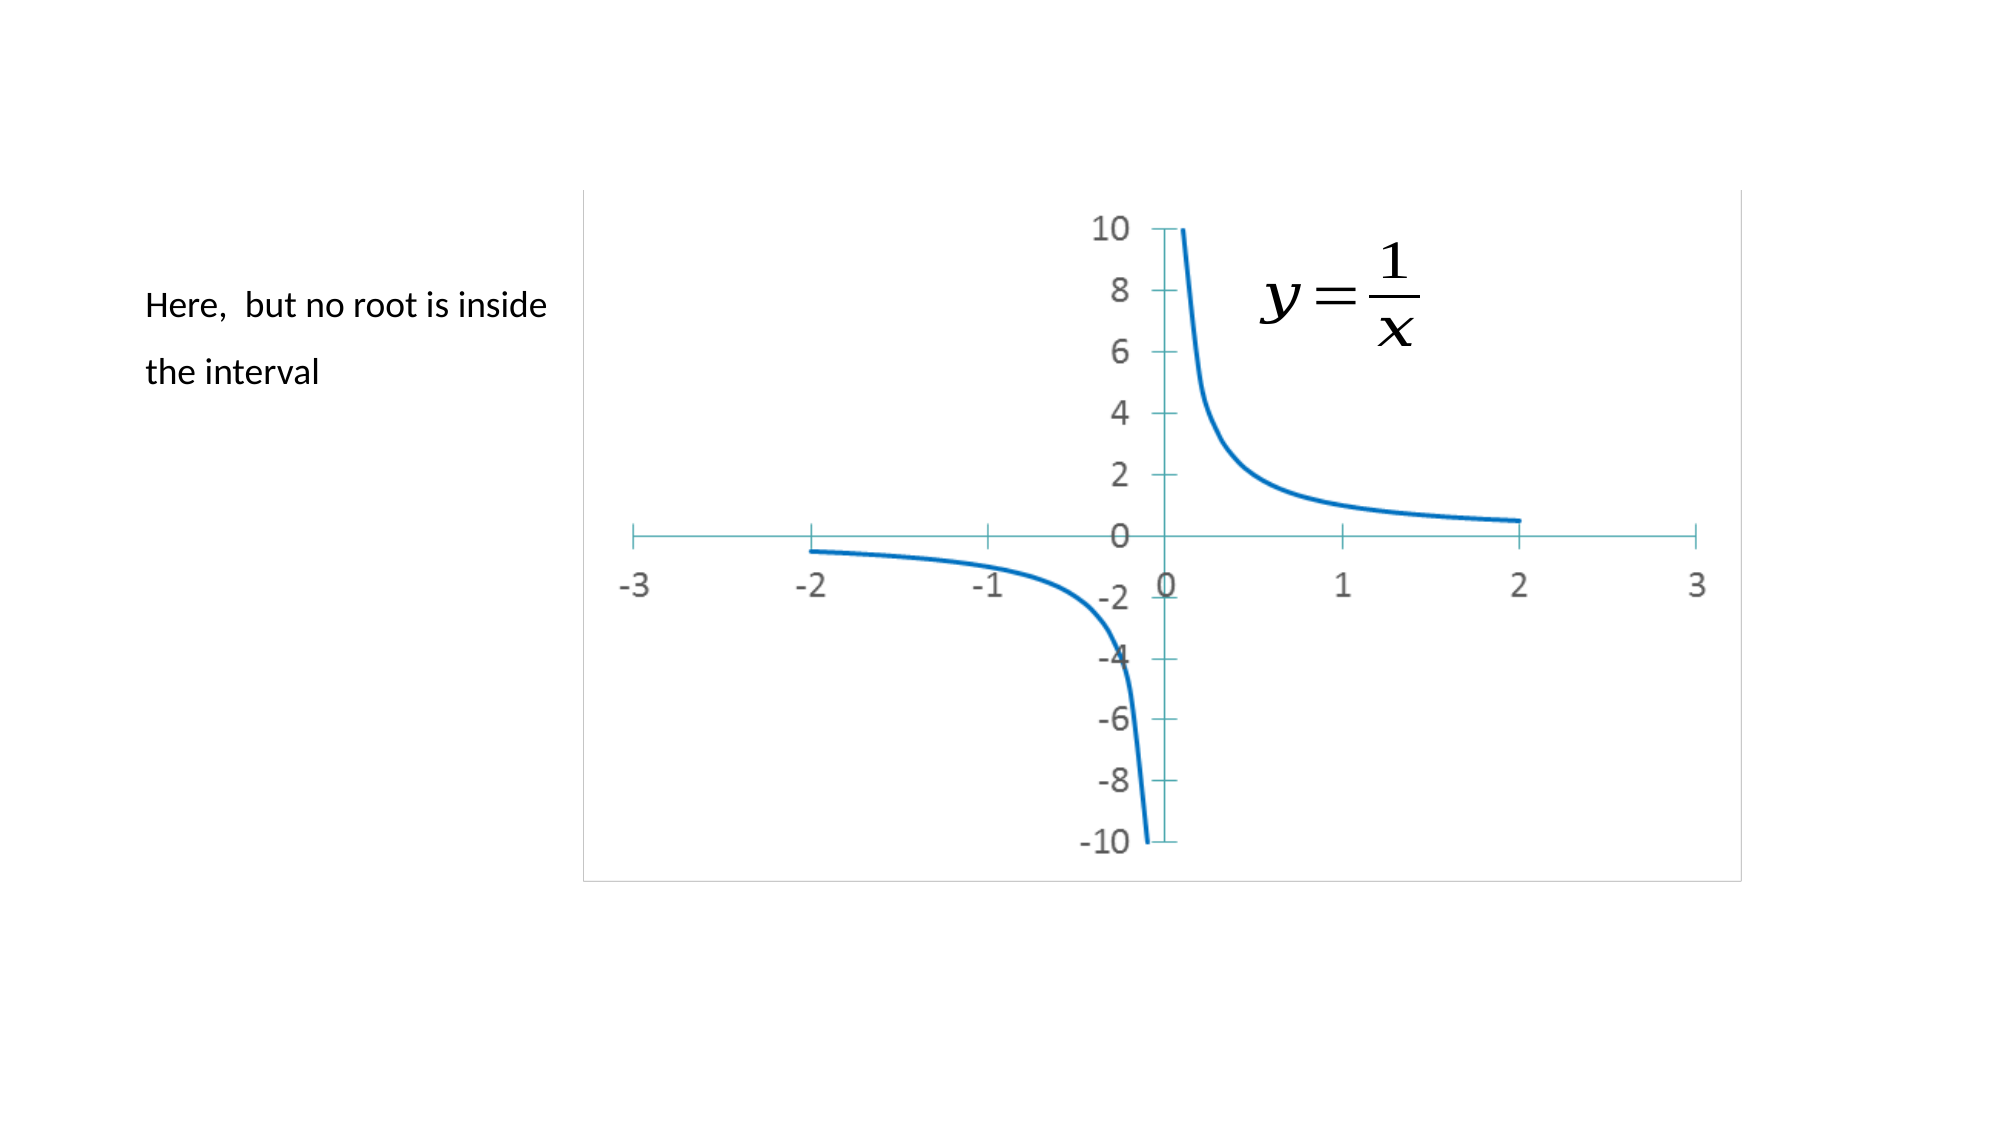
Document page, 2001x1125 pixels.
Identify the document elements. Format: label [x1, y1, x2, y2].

picture [582, 190, 1743, 883]
